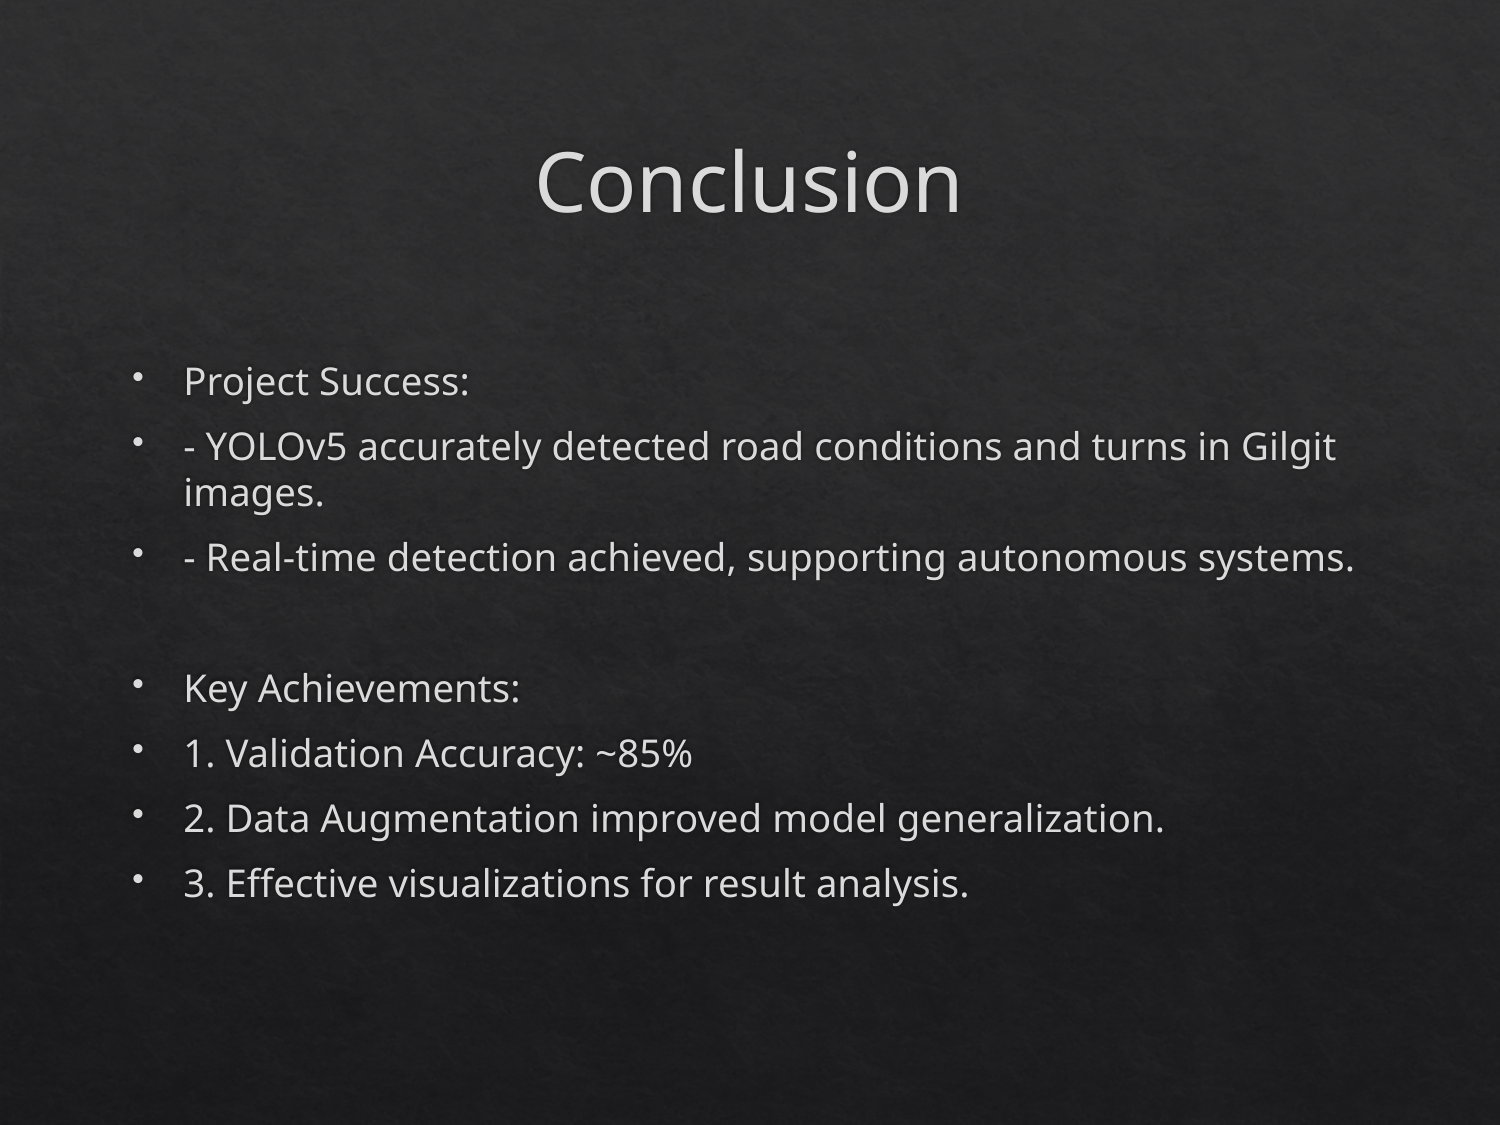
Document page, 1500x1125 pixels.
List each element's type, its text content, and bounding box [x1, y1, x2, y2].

list Project Success: - YOLOv5 accurately detected road conditions and turns in Gilgit images. - Real-time detection achieved, supporting autonomous systems. Key Achievements: 1. Validation Accuracy: ~85% 2. Data Augmentation improved model generalization. 3. Effective visualizations for result analysis. [112, 284, 1387, 950]
title Conclusion [112, 99, 1387, 260]
